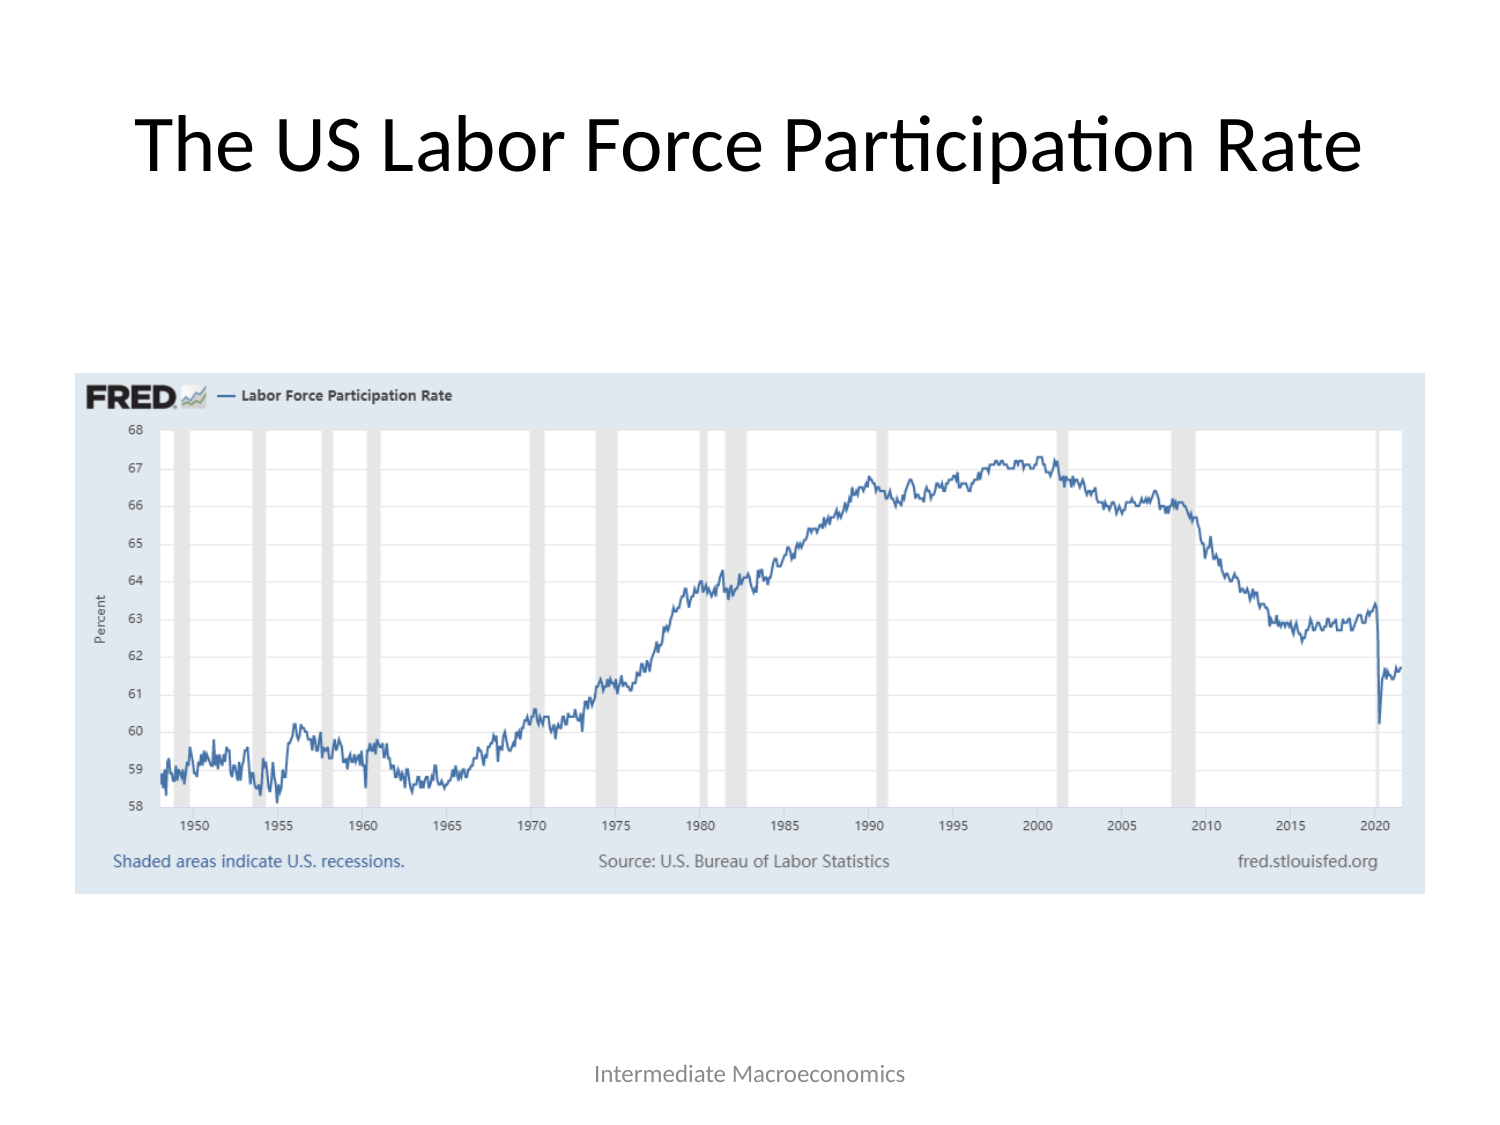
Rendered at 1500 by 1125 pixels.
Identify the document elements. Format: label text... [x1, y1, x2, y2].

title The US Labor Force Participation Rate [75, 45, 1425, 233]
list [74, 373, 1426, 894]
footer Intermediate Macroeconomics [512, 1042, 988, 1103]
